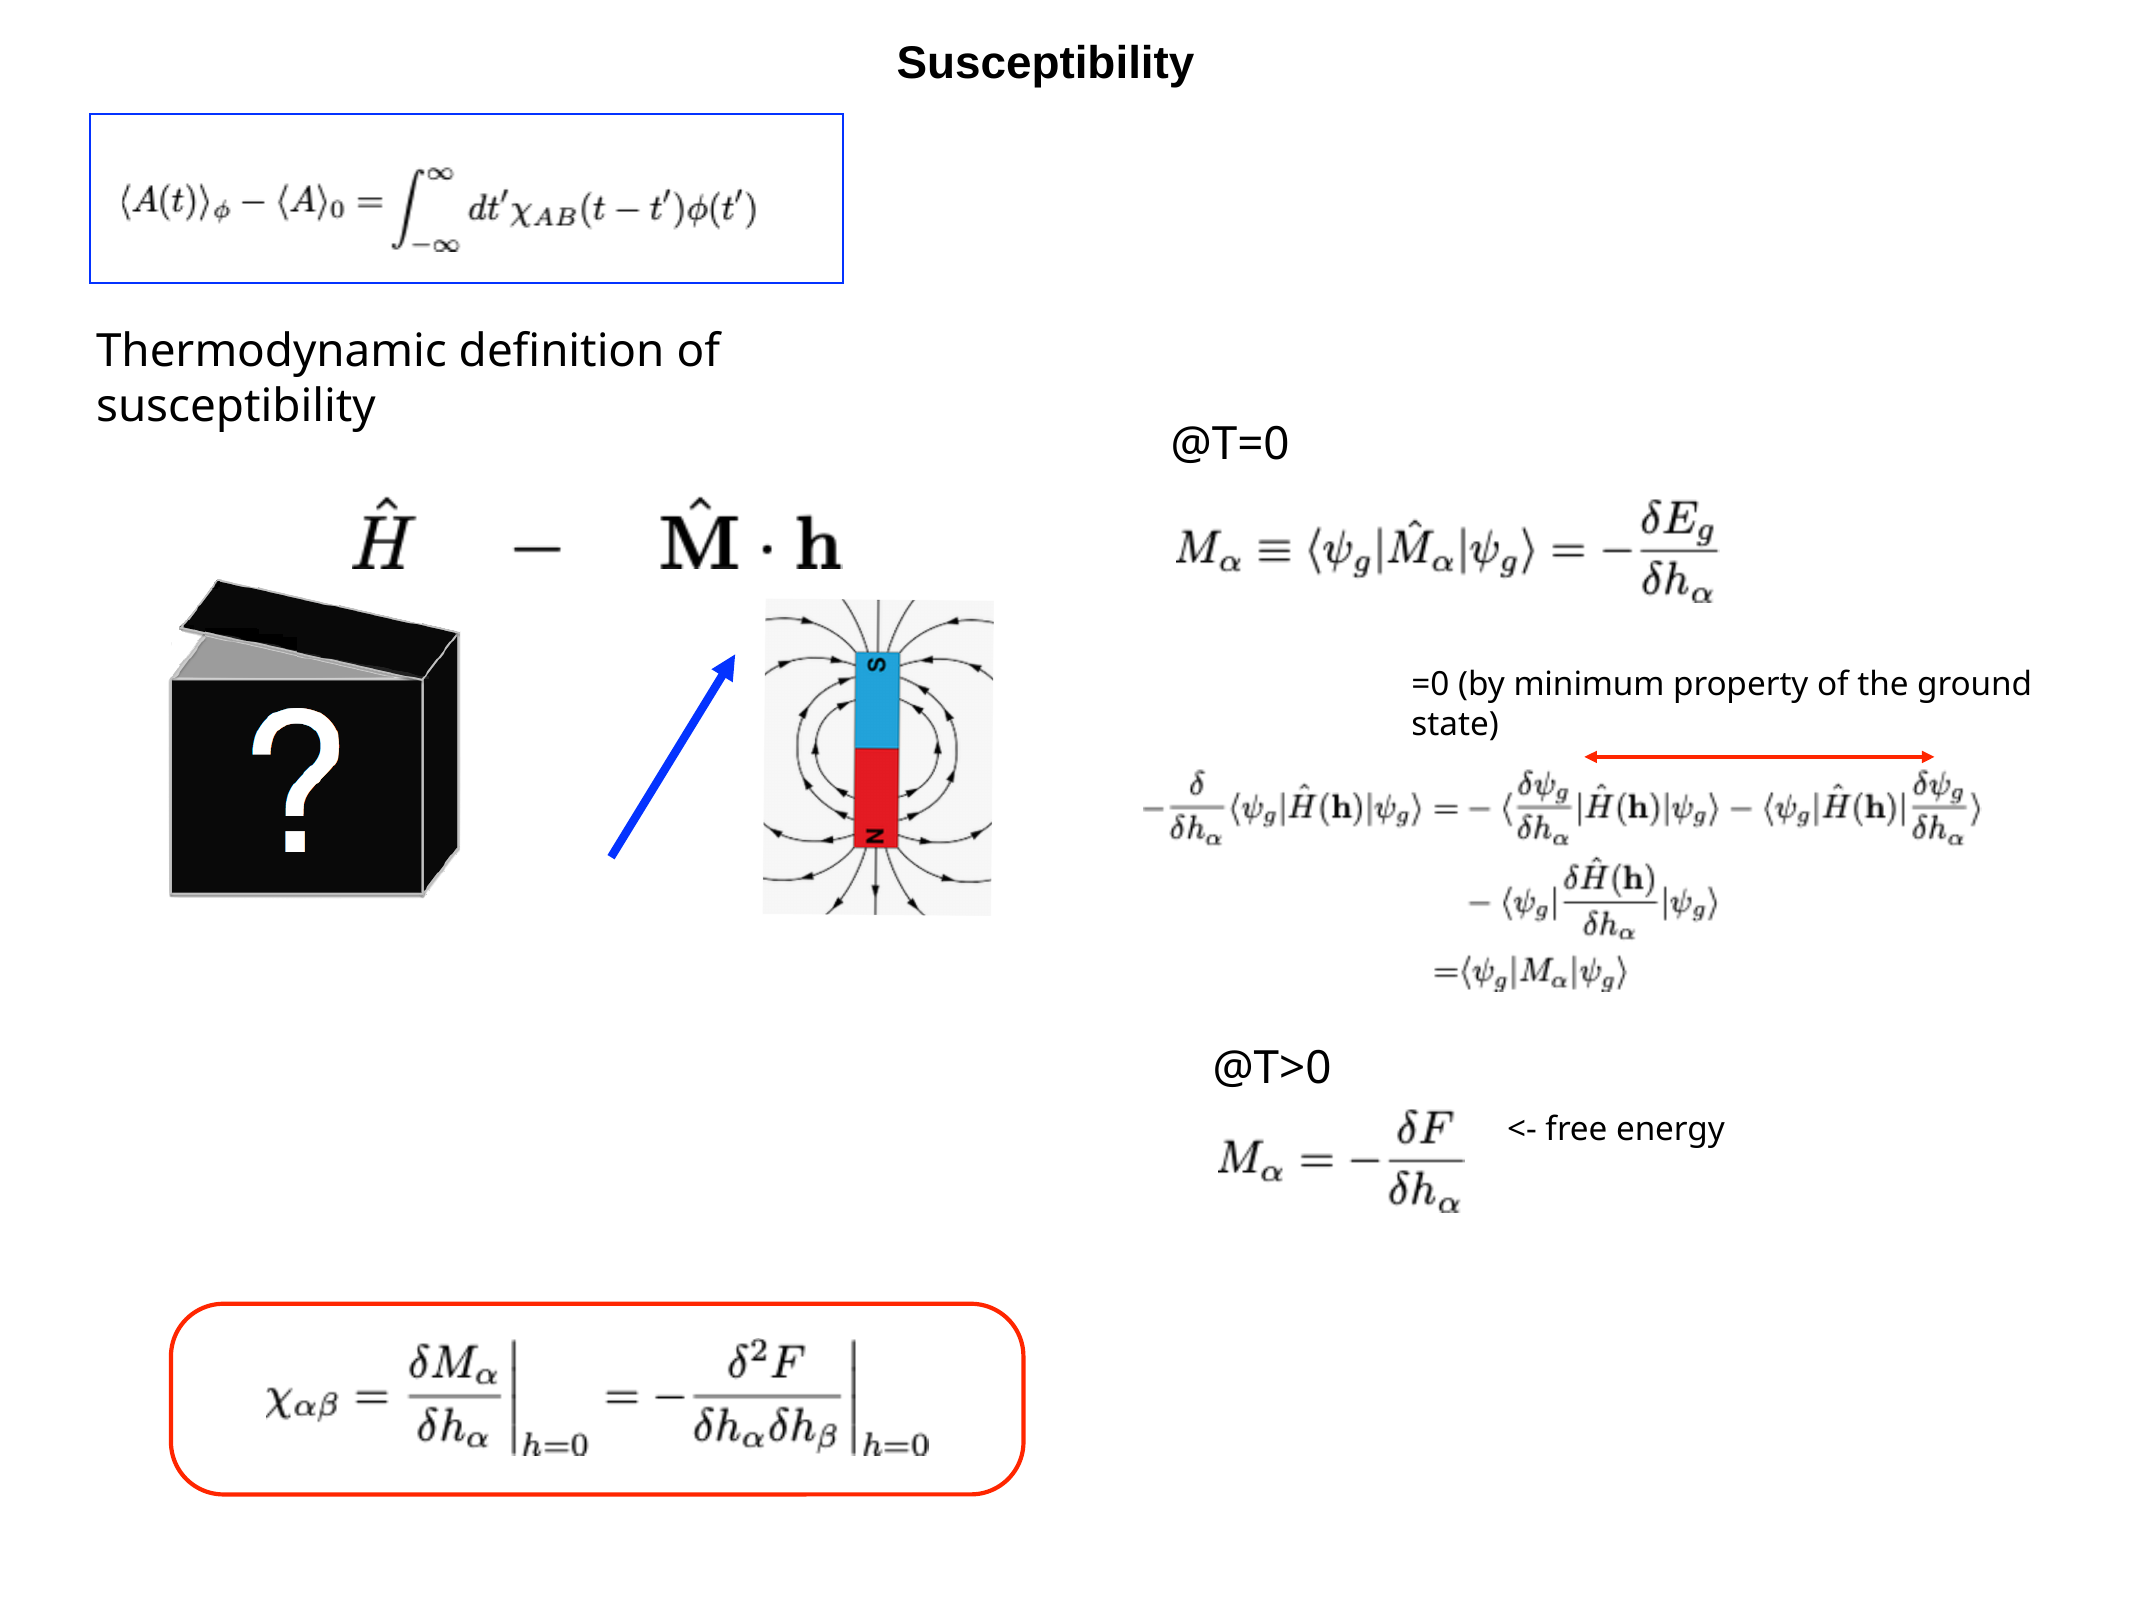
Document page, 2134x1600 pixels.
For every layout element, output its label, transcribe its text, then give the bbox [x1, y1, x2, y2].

text_box <- free energy [1498, 1098, 1808, 1155]
text_box @T=0 [1162, 405, 1438, 477]
text_box @T>0 [1204, 1028, 1480, 1101]
picture [1218, 1108, 1465, 1213]
text_box Thermodynamic definition of susceptibility [87, 311, 1018, 439]
text_box [1584, 751, 1935, 764]
text_box Susceptibility [888, 24, 1796, 97]
picture [265, 1338, 929, 1456]
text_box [90, 113, 1447, 283]
text_box =0 (by minimum property of the ground state) [1403, 654, 2116, 751]
text_box [170, 1303, 1024, 1495]
picture [1143, 768, 1982, 992]
picture [1175, 498, 1721, 604]
picture [144, 495, 843, 908]
picture [720, 599, 1036, 915]
